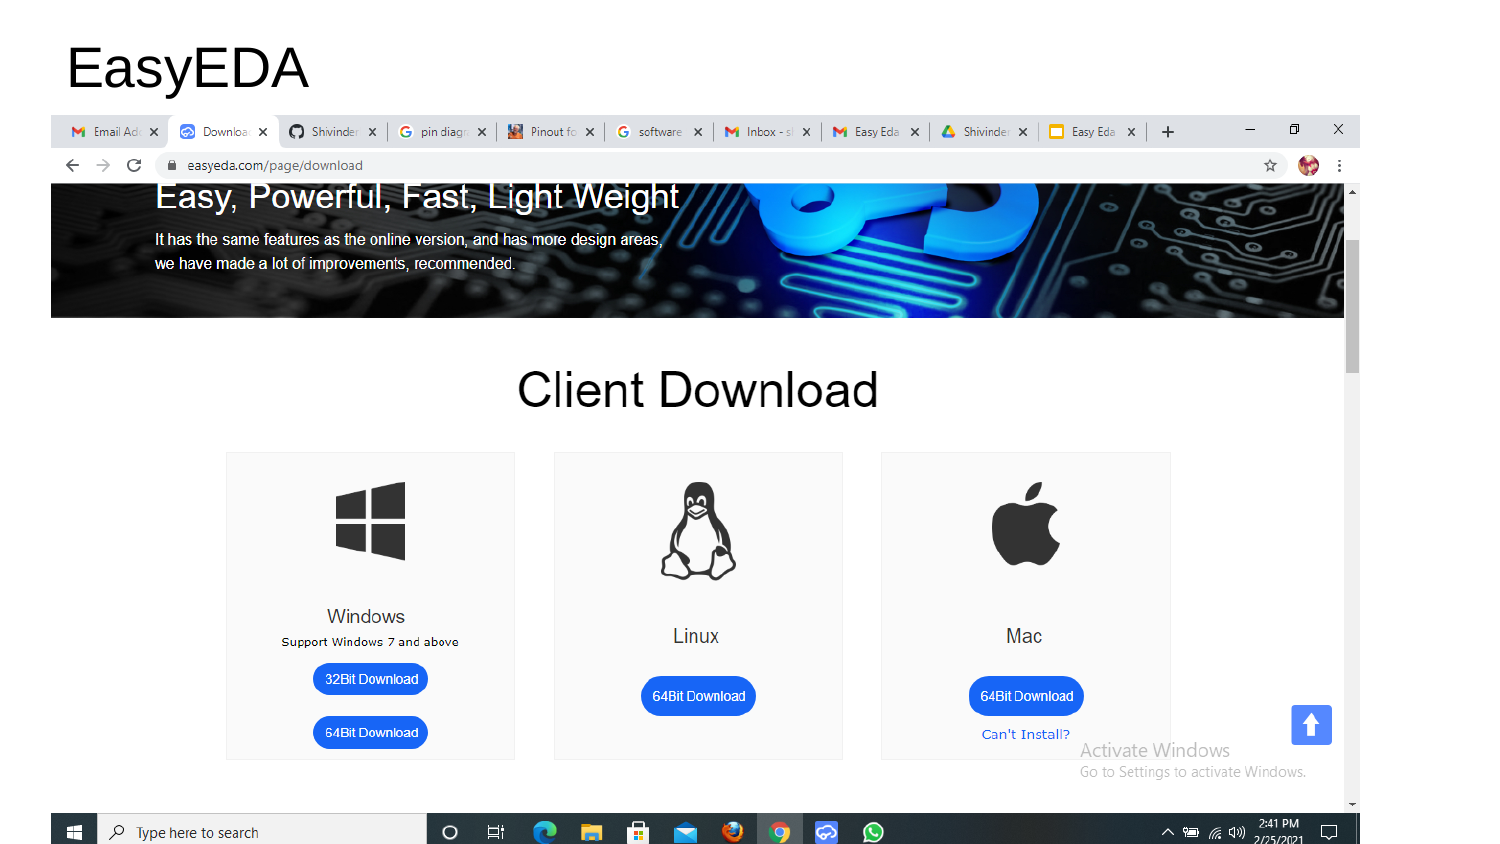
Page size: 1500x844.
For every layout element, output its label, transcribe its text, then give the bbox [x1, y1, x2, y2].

title EasyEDA [51, 21, 1449, 116]
picture [50, 114, 1361, 844]
